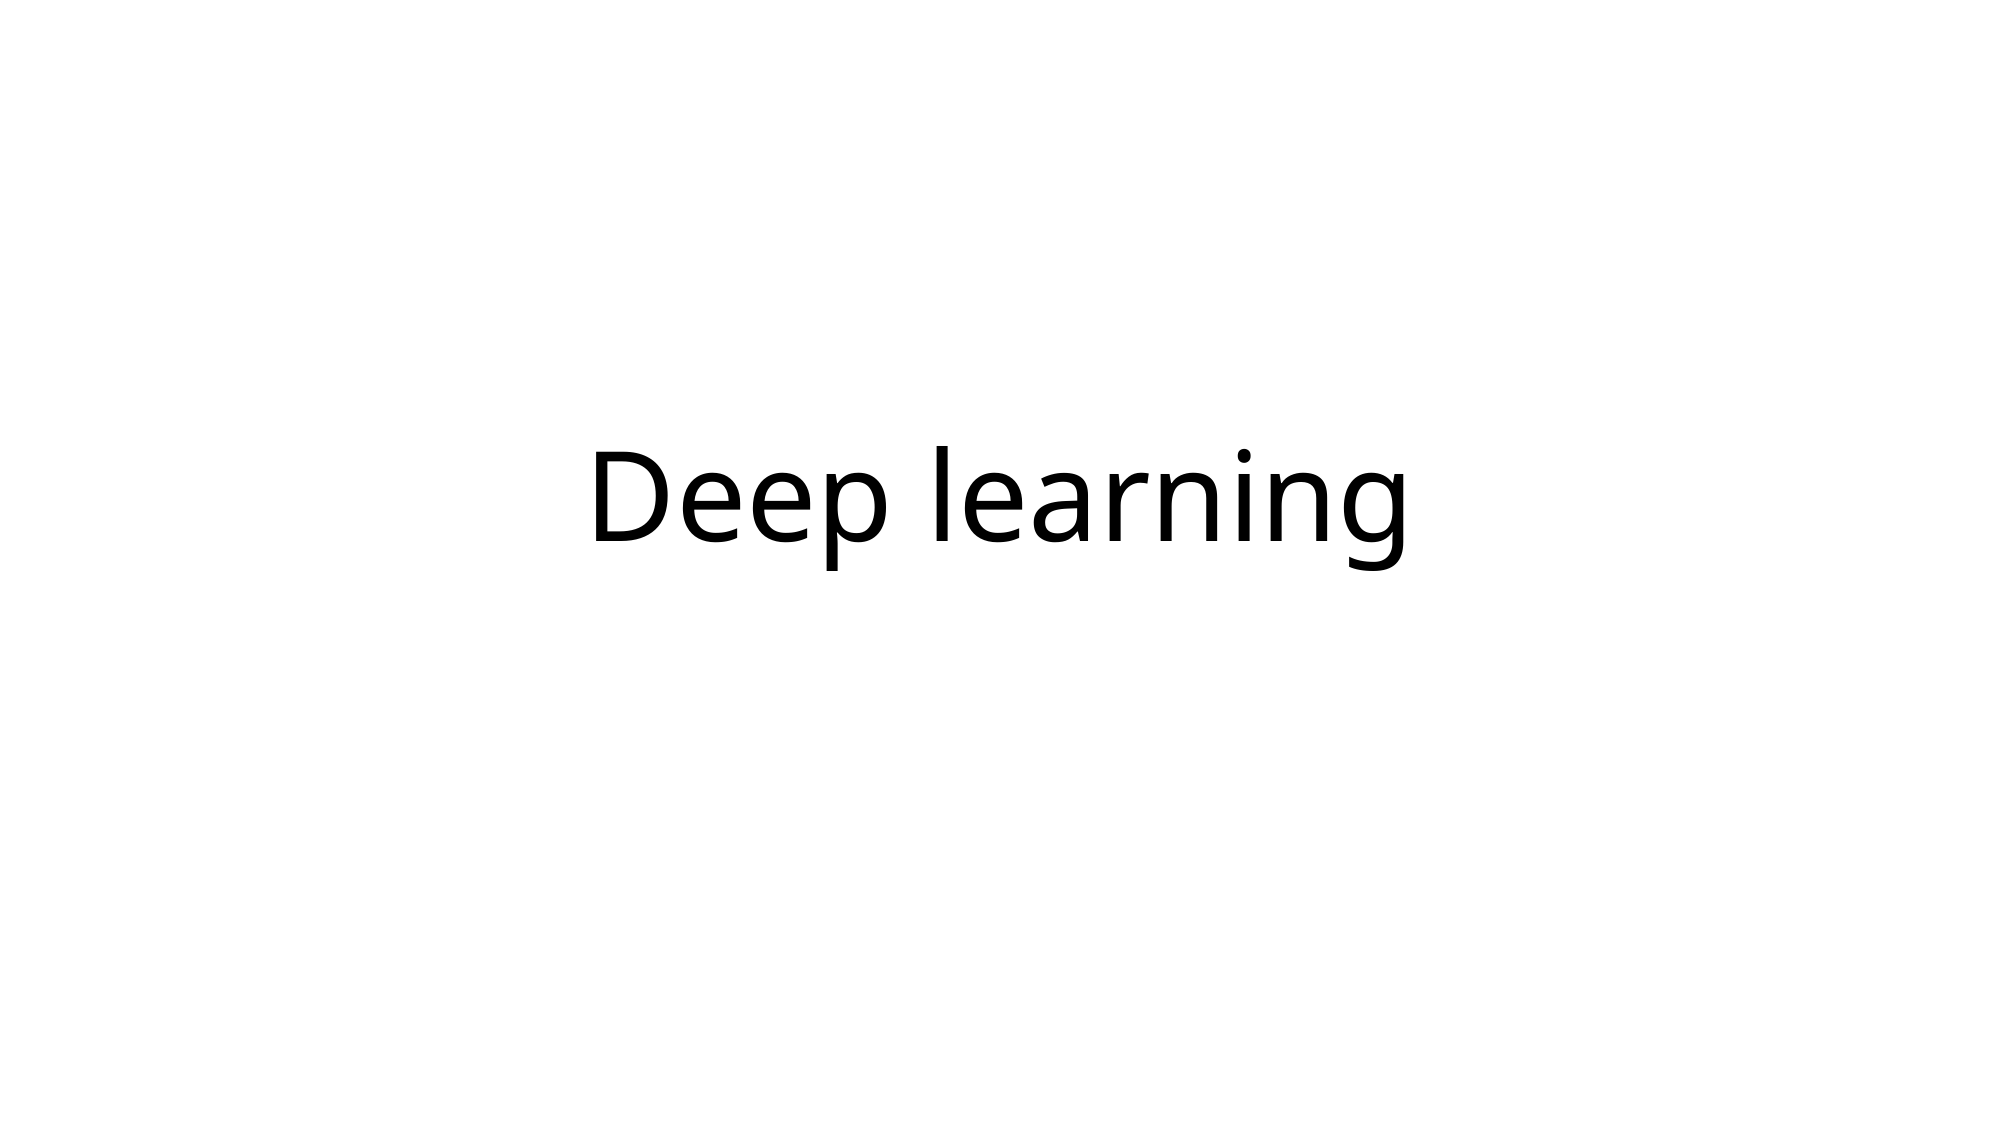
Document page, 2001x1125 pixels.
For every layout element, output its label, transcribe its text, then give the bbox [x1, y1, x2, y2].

title Deep learning [249, 184, 1750, 576]
